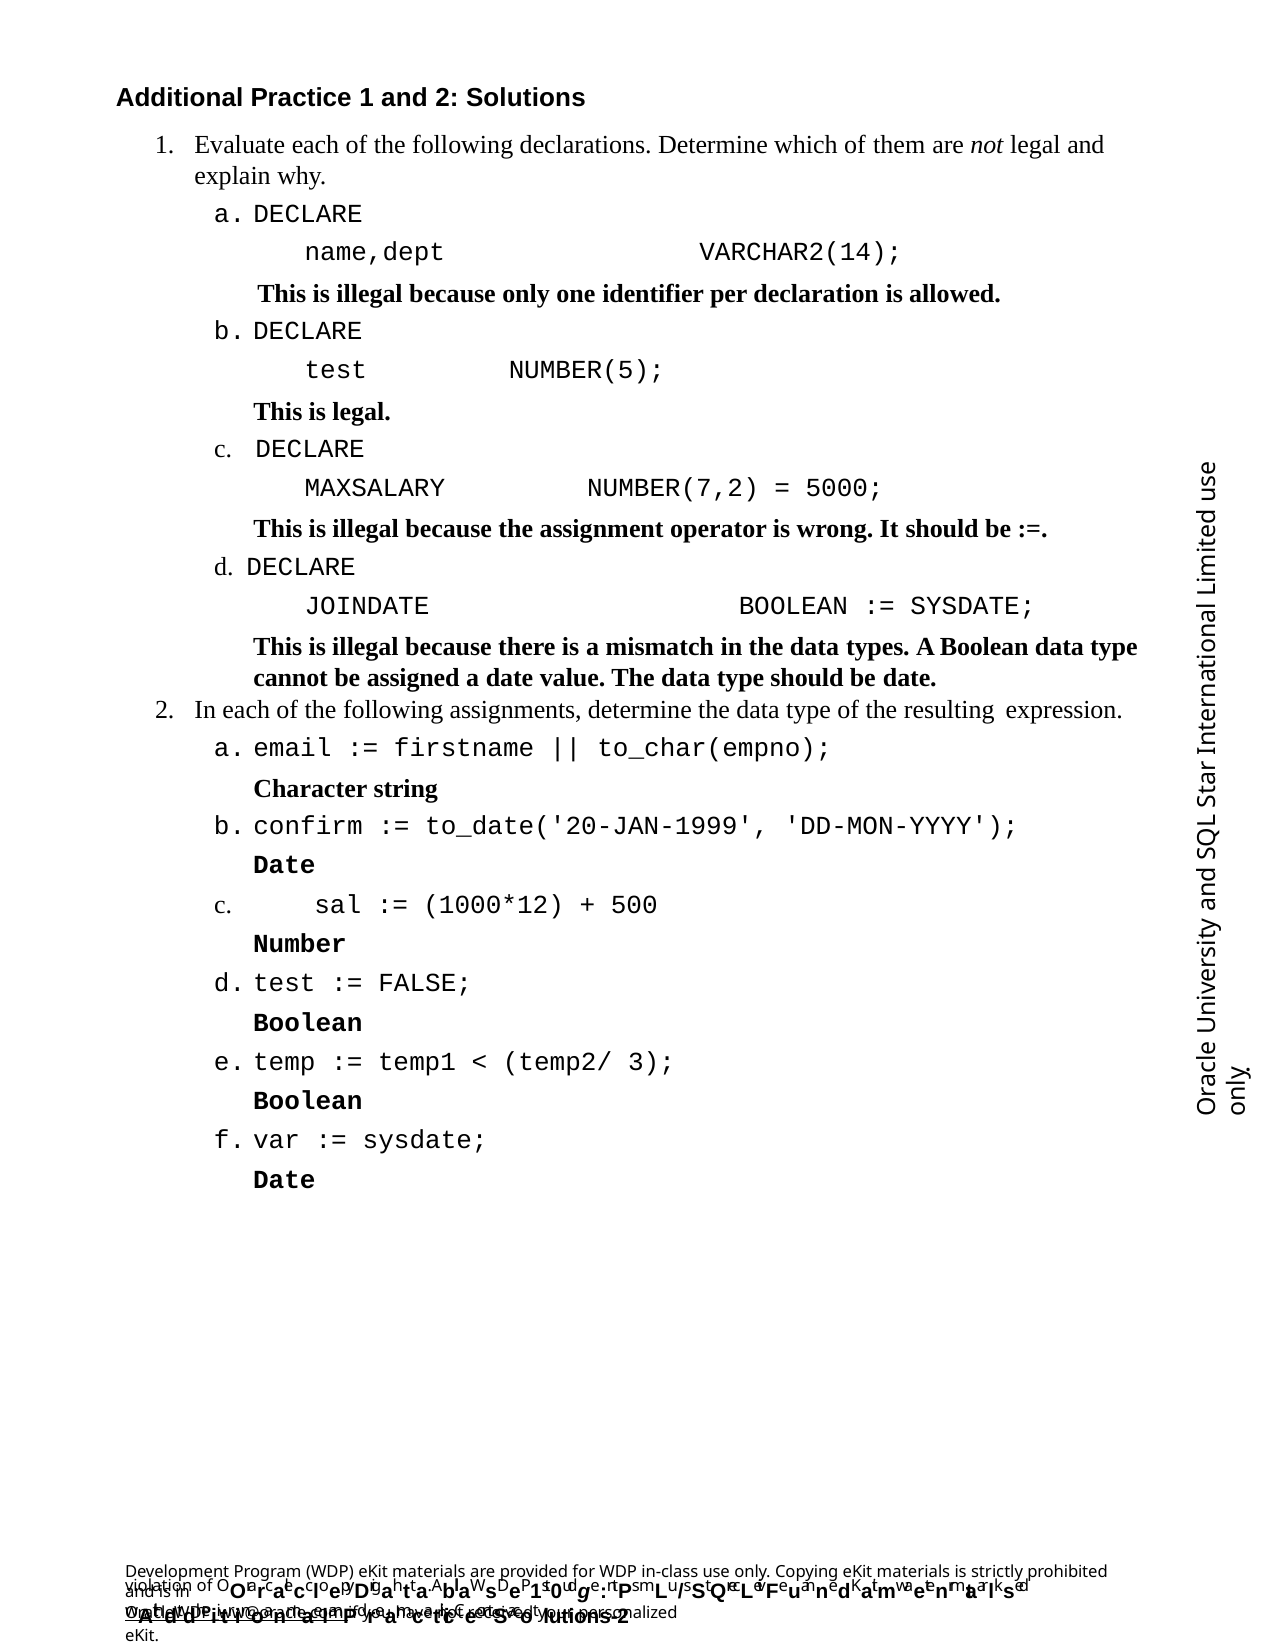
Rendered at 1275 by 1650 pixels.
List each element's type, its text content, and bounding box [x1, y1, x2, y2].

text_box test This is legal. c. DECLARE MAXSALARY [212, 340, 450, 502]
text_box OracleWDP_ww@oracle.com if you have not received your personalized eKit. [122, 1598, 700, 1645]
text_box NUMBER(7,2) = 5000; [585, 468, 891, 502]
text_box This is illegal because the assignment operator is wrong. It should be :=. d. DECLARE JOINDATE BOOLEAN := SYSDATE; This is illegal because there is a mismatch in the data types. A Boolean data type cannot be assigned a date value. The data type should be date. In each of the following assignments, determine the data type of the resulting expression. email := firstname || to_char(empno); Character string confirm := to_date('20-JAN-1999', 'DD-MON-YYYY'); Date c. sal := (1000*12) + 500 Number test := FALSE; Boolean temp := temp1 < (temp2/ 3); Boolean var := sysdate; Date [153, 503, 1151, 1194]
slide_number violation of OOrarcaleccloepyDrigahtta. AbllaWsDeP 1st0udge:ntPs mLu/sSt QrecLeivFeuannedKait mwaetenrmtaarlksed wAithdtdheiitrinoanmae lanPdreamcatil.icCeontSacot lutions-2 [122, 1578, 1097, 1650]
text_box Oracle University and SQL Star International Limited use onlyฺ [1189, 428, 1228, 1119]
footer Development Program (WDP) eKit materials are provided for WDP in-class use only. Copying eKit materials is strictly prohibited and is in [122, 1557, 1135, 1650]
text_box NUMBER(5); [506, 350, 669, 384]
text_box Additional Practice 1 and 2: Solutions Evaluate each of the following declarations. Determine which of them are not legal and explain why. DECLARE name,dept VARCHAR2(14); This is illegal because only one identifier per declaration is allowed. DECLARE [113, 63, 1117, 346]
